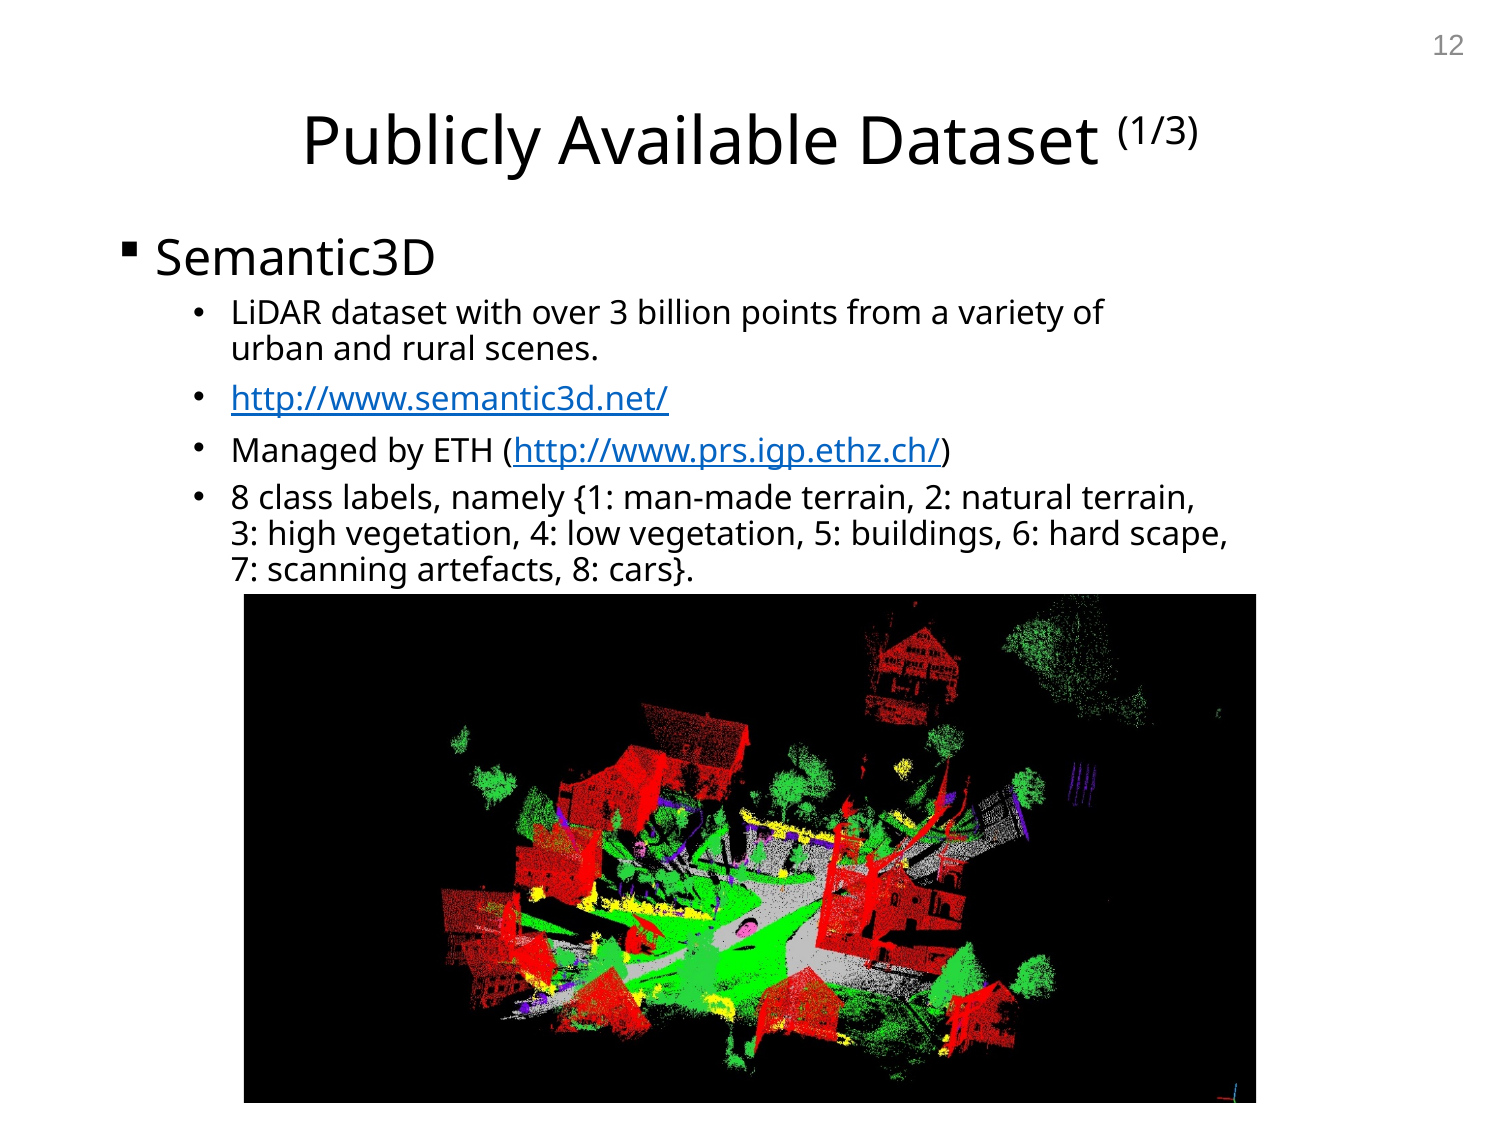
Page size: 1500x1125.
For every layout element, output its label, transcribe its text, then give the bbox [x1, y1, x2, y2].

picture [243, 594, 1257, 1103]
title Publicly Available Dataset (1/3) [103, 92, 1397, 193]
slide_number 12 [1142, 14, 1480, 75]
list Semantic3D LiDAR dataset with over 3 billion points from a variety of urban and rural scenes. http://www.semantic3d.net/ Managed by ETH (http://www.prs.igp.ethz.ch/) 8 class labels, namely {1: man-made terrain, 2: natural terrain, 3: high vegetation, 4: low vegetation, 5: buildings, 6: hard scape, 7: scanning artefacts, 8: cars}. [103, 224, 1397, 1014]
